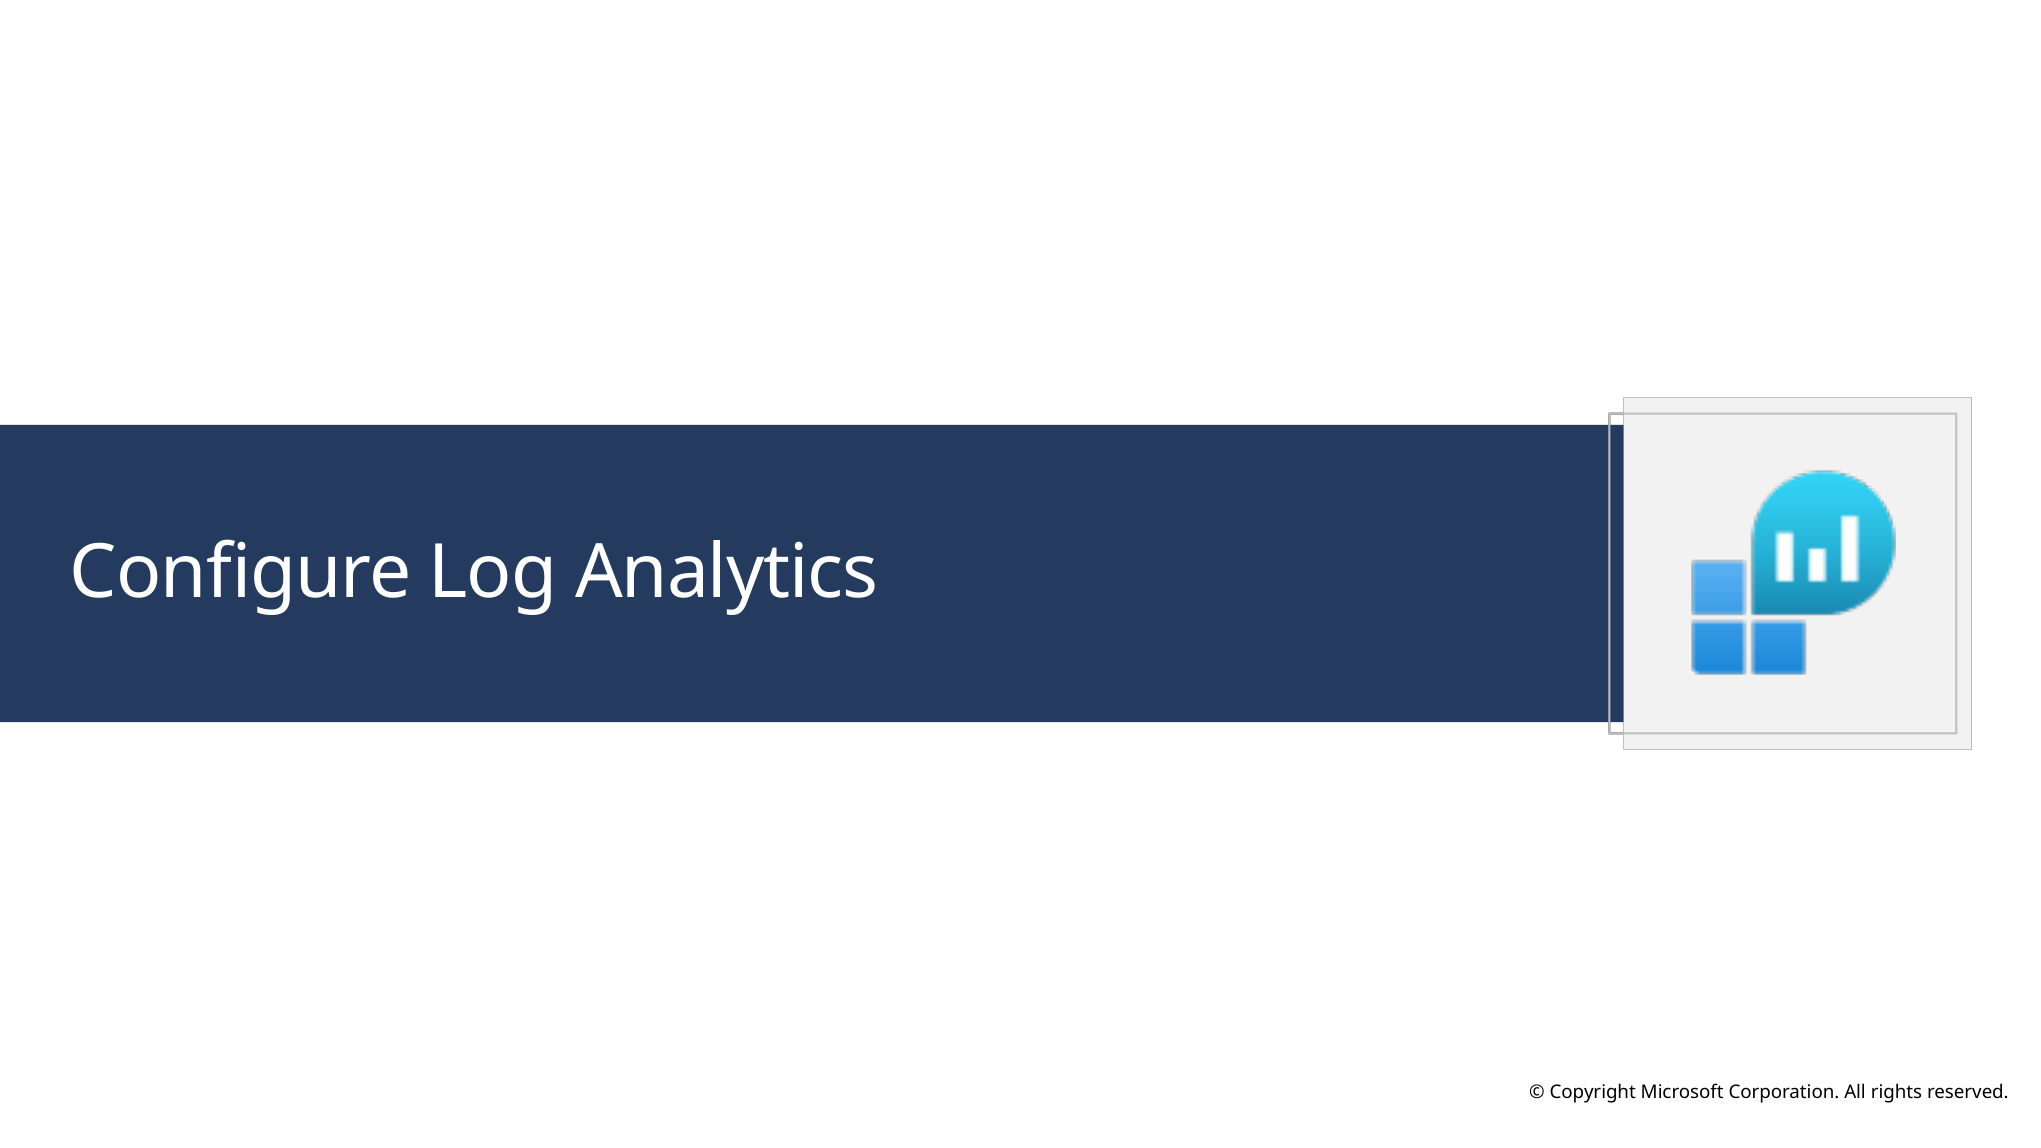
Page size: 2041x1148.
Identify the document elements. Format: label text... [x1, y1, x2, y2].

title Configure Log Analytics [70, 531, 1586, 616]
picture [0, 0, 2041, 1148]
